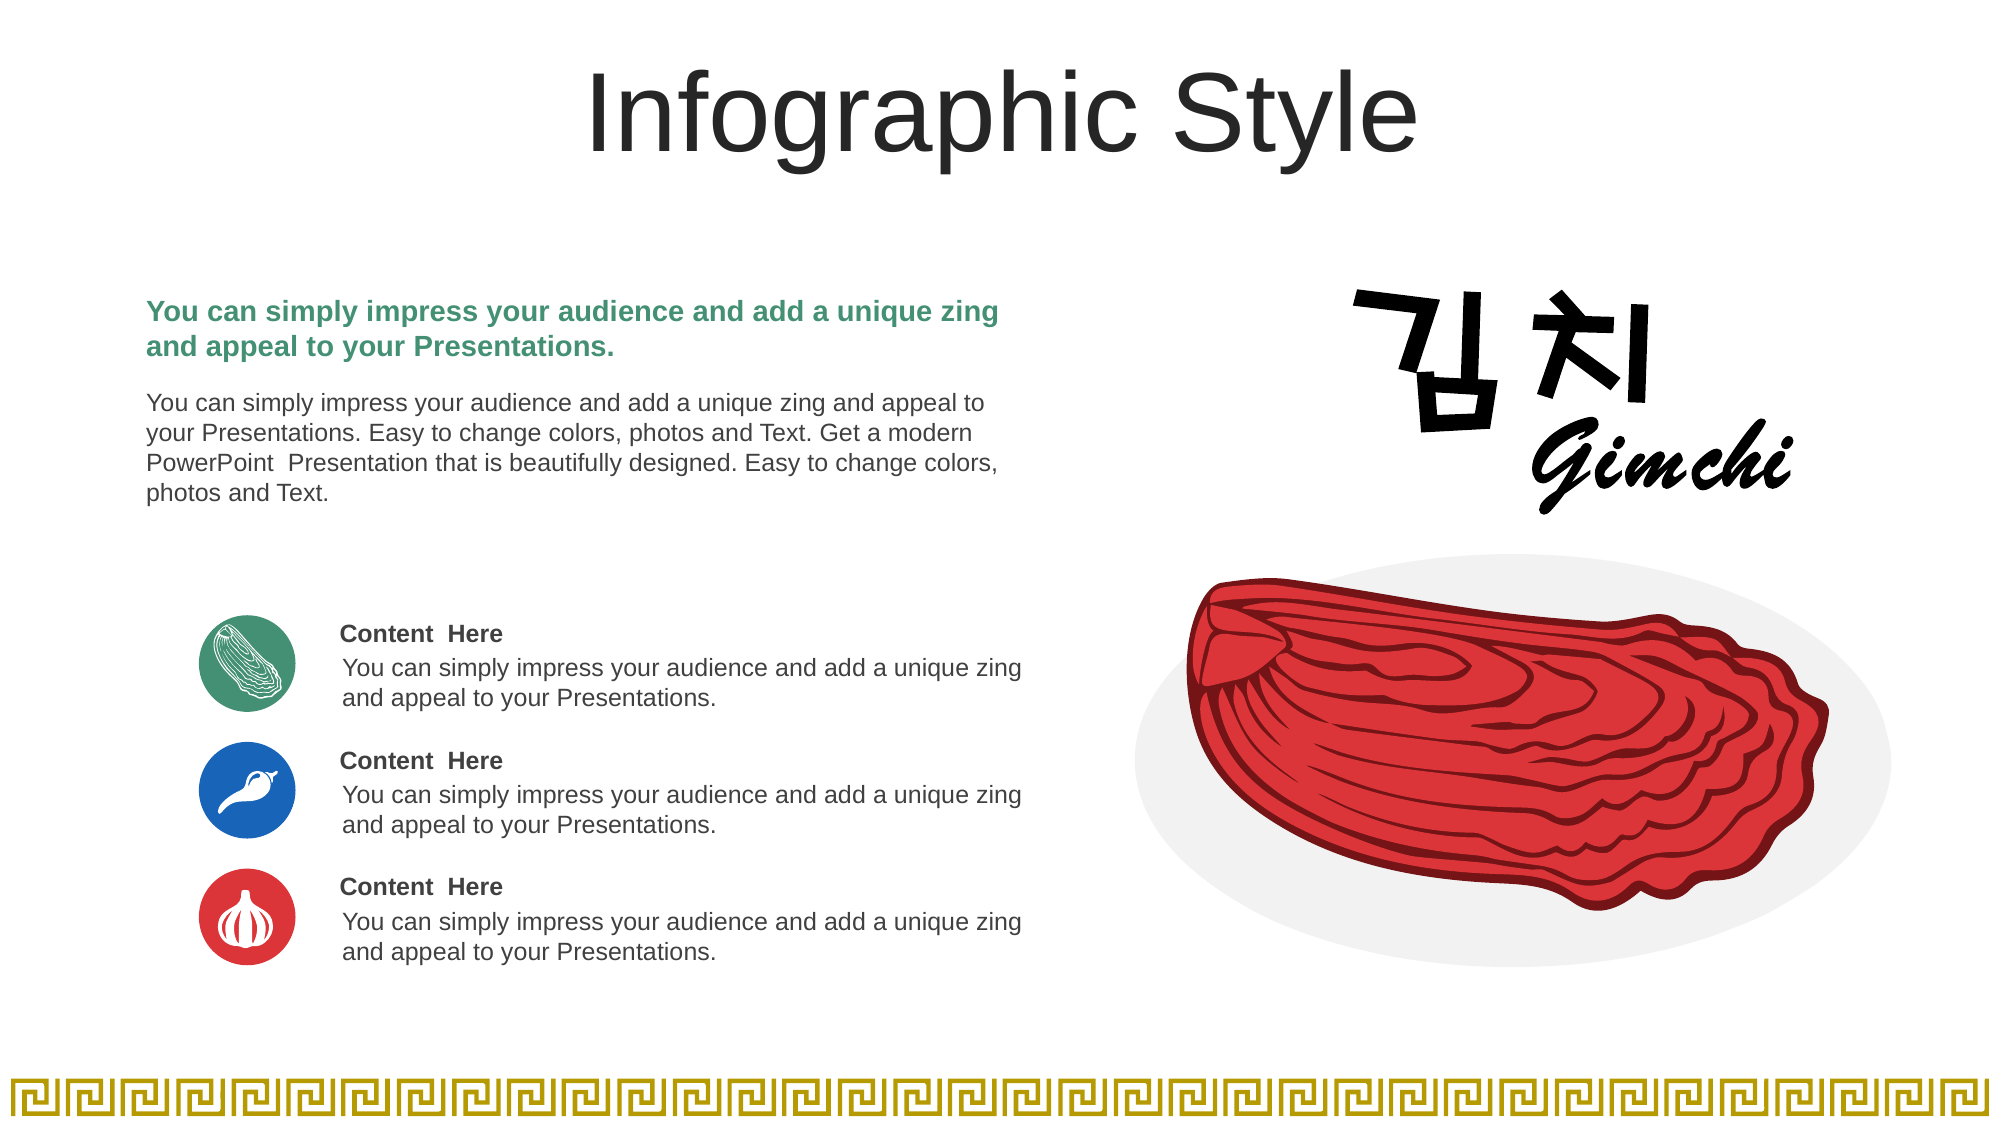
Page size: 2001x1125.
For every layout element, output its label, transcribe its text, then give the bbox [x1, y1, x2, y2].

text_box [324, 863, 1042, 974]
list Infographic Style [53, 55, 1952, 175]
text_box [213, 624, 282, 699]
text_box [197, 614, 297, 713]
text_box You can simply impress your audience and add a unique zing and appeal to your Presentations. [131, 285, 1042, 370]
text_box [217, 889, 273, 949]
text_box [197, 740, 297, 840]
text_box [1352, 289, 1794, 515]
text_box [217, 770, 278, 814]
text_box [324, 736, 1042, 847]
text_box [197, 867, 297, 967]
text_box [324, 609, 1042, 720]
text_box You can simply impress your audience and add a unique zing and appeal to your Presentations. Easy to change colors, photos and Text. Get a modern PowerPoint Presentation that is beautifully designed. Easy to change colors, photos and Text. [131, 379, 1042, 514]
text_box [1134, 511, 1892, 968]
